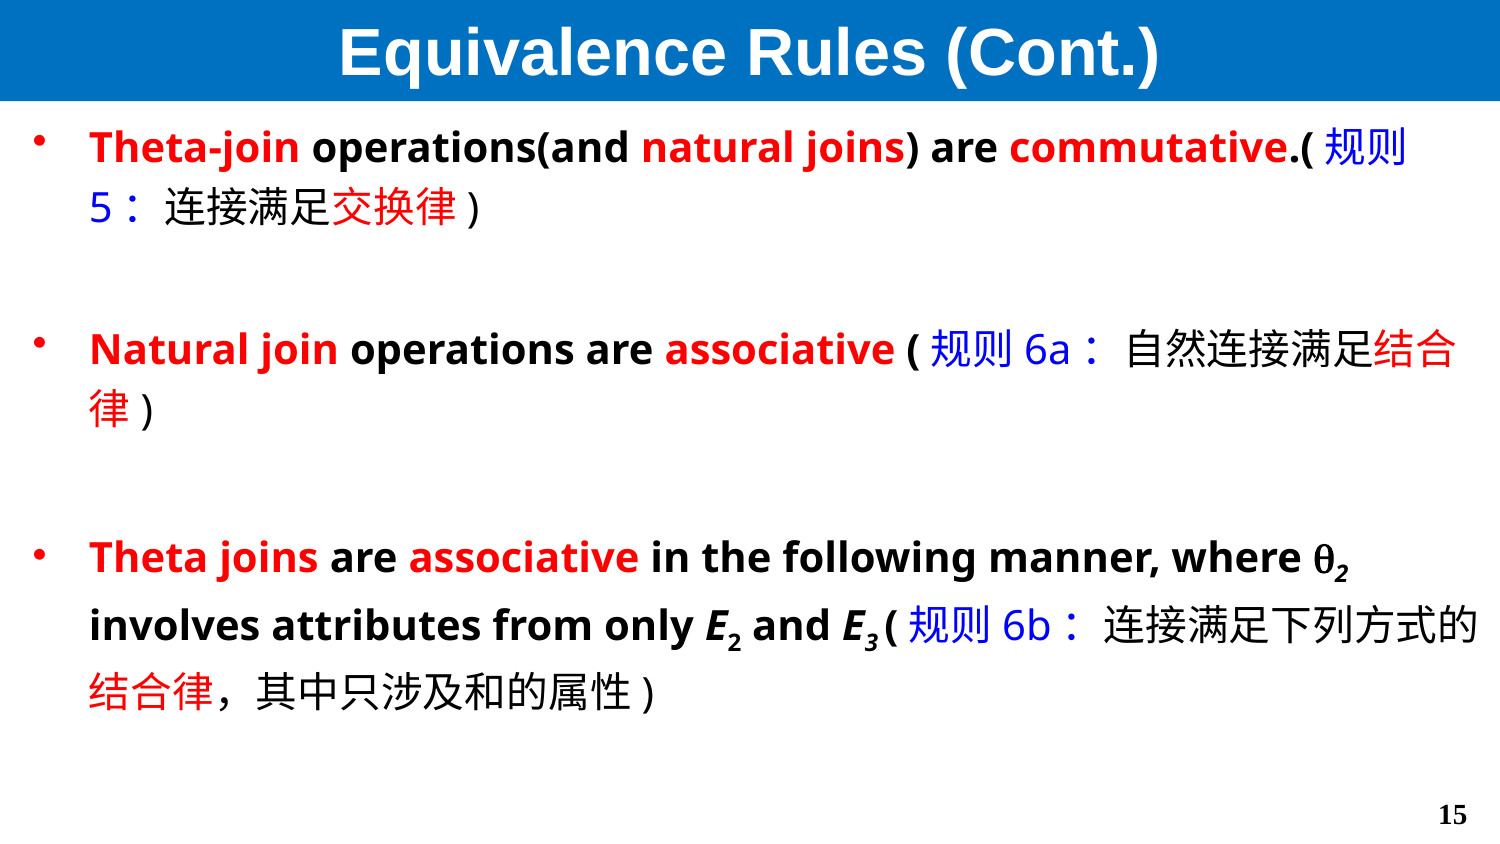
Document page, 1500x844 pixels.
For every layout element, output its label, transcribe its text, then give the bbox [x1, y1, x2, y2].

title Equivalence Rules (Cont.) [0, 0, 1500, 102]
